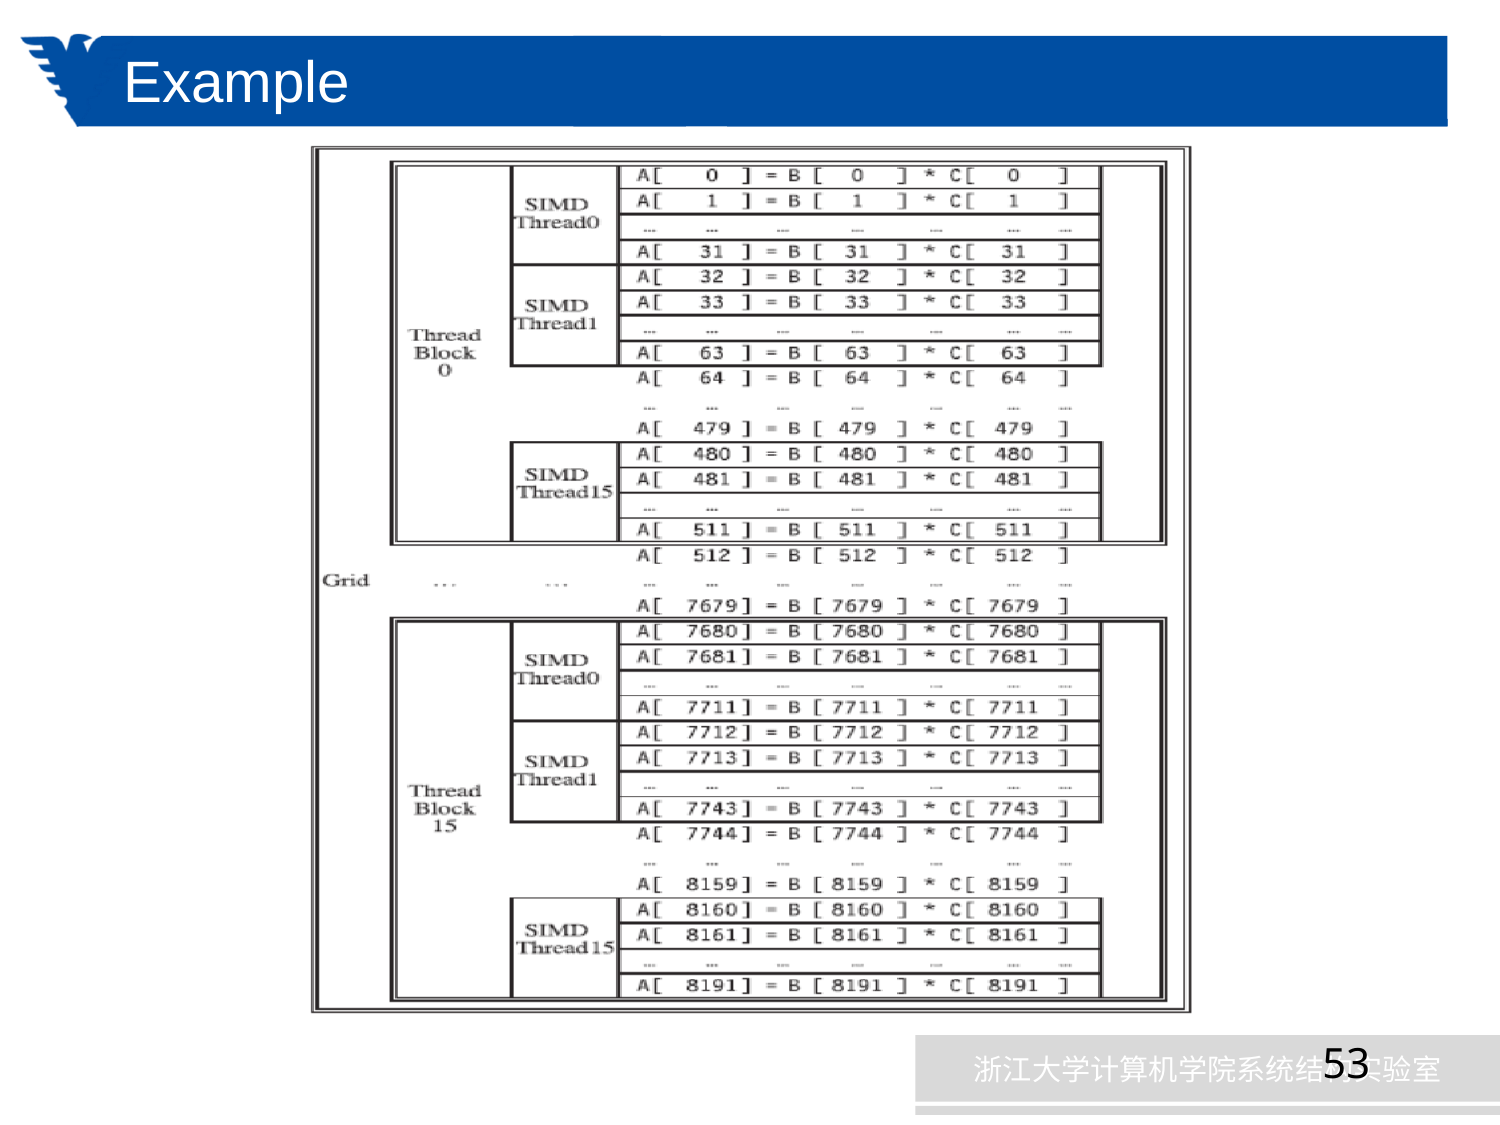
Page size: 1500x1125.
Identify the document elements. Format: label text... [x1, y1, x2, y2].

picture [298, 136, 1202, 1021]
picture [5, 19, 148, 127]
title Example [108, 38, 1406, 121]
